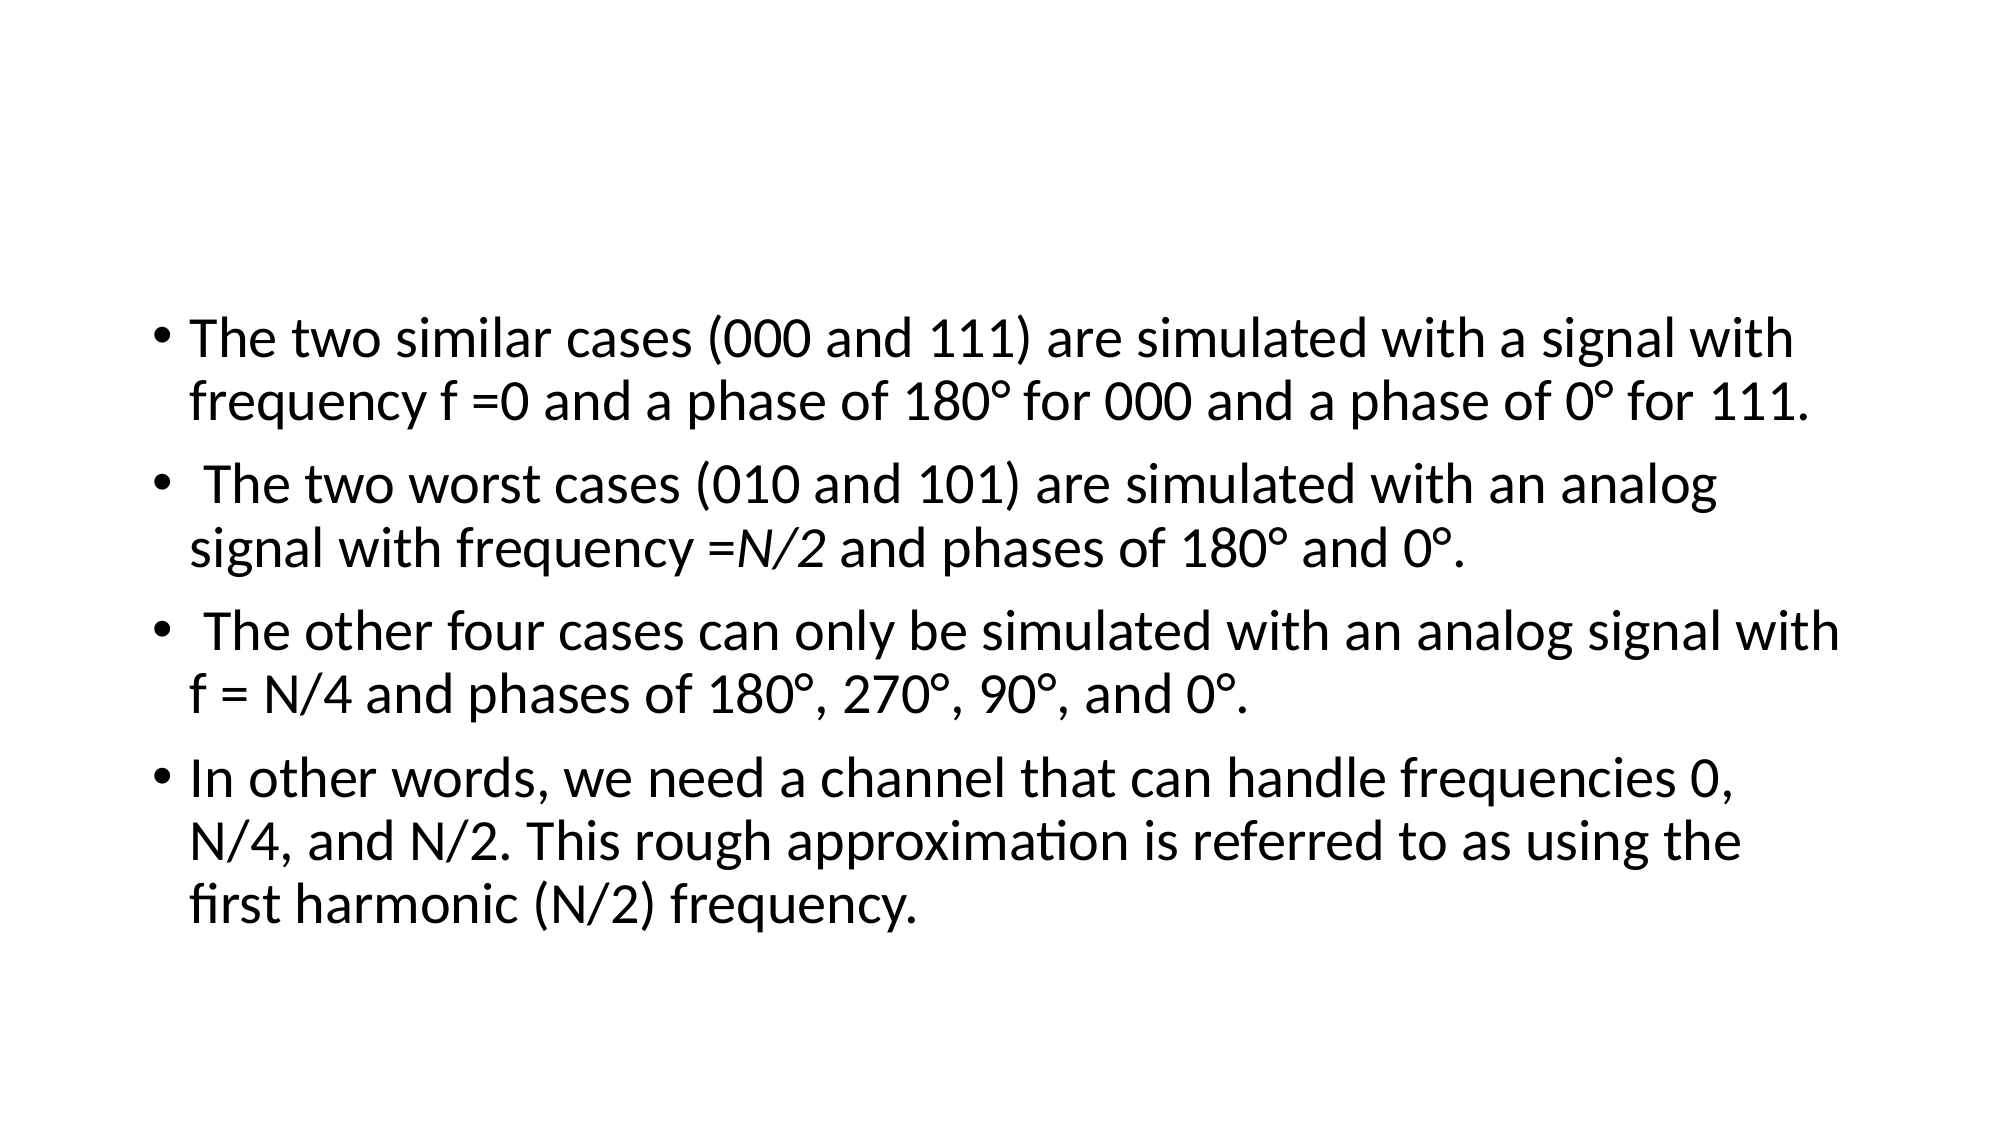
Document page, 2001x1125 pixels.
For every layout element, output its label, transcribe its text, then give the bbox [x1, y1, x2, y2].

list The two similar cases (000 and 111) are simulated with a signal with frequency f =0 and a phase of 180° for 000 and a phase of 0° for 111. The two worst cases (010 and 101) are simulated with an analog signal with frequency =N/2 and phases of 180° and 0°. The other four cases can only be simulated with an analog signal with f = N/4 and phases of 180°, 270°, 90°, and 0°. In other words, we need a channel that can handle frequencies 0, N/4, and N/2. This rough approximation is referred to as using the first harmonic (N/2) frequency. [137, 299, 1863, 1014]
